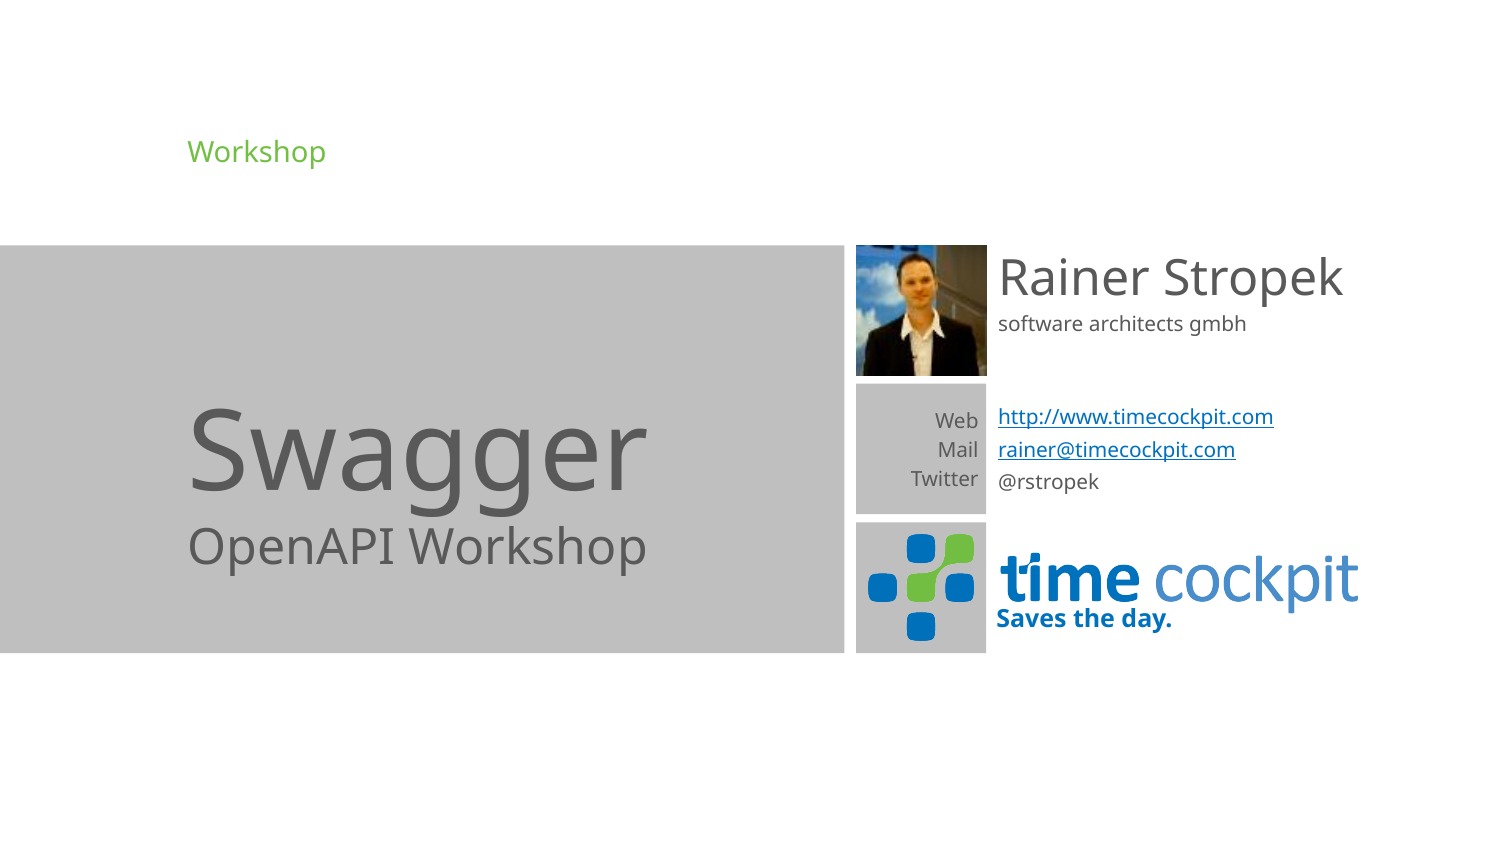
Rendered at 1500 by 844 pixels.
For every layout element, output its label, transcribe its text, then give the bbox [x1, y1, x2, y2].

list Workshop [187, 55, 1459, 169]
list Web Mail Twitter [856, 383, 987, 515]
picture [868, 534, 974, 641]
title Swagger [187, 401, 809, 514]
list Rainer Stropek [998, 245, 1483, 310]
picture [993, 537, 1358, 614]
list http://www.timecockpit.com rainer@timecockpit.com @rstropek [998, 383, 1483, 515]
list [856, 245, 987, 376]
list OpenAPI Workshop [187, 514, 810, 575]
list software architects gmbh [998, 310, 1483, 376]
